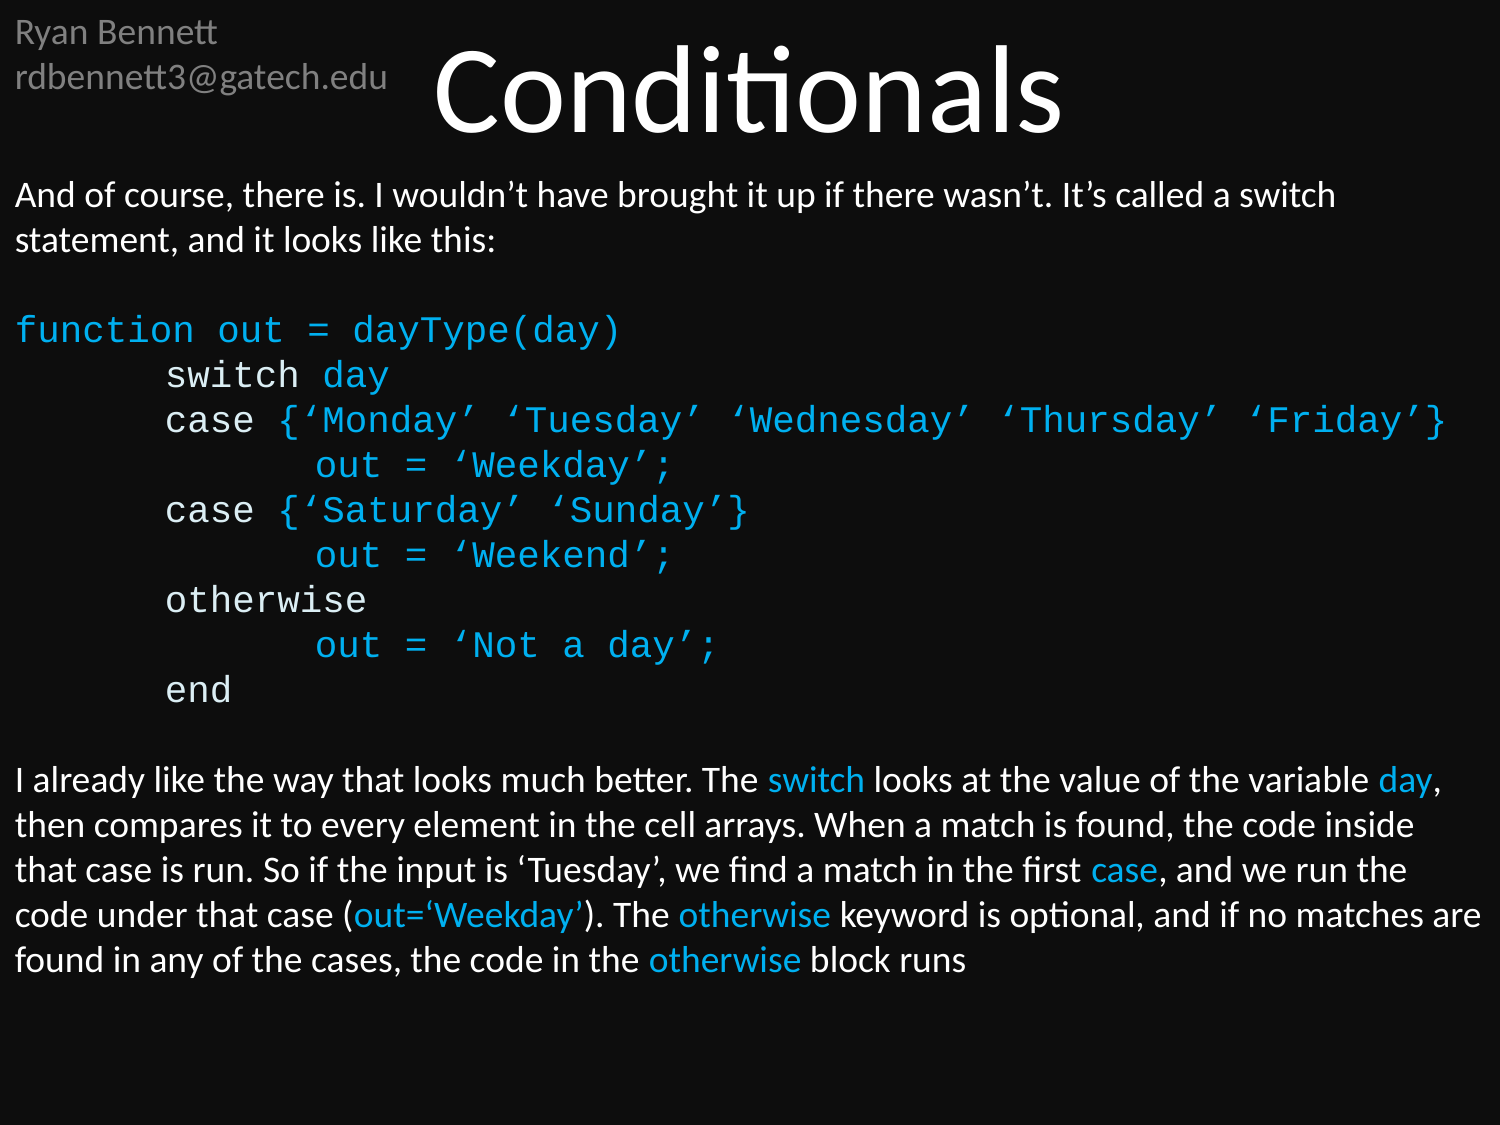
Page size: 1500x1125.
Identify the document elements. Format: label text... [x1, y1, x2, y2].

text_box And of course, there is. I wouldn’t have brought it up if there wasn’t. It’s called a switch statement, and it looks like this: function out = dayType(day) switch day case {‘Monday’ ‘Tuesday’ ‘Wednesday’ ‘Thursday’ ‘Friday’} out = ‘Weekday’; case {‘Saturday’ ‘Sunday’} out = ‘Weekend’; otherwise out = ‘Not a day’; end I already like the way that looks much better. The switch looks at the value of the variable day, then compares it to every element in the cell arrays. When a match is found, the code inside that case is run. So if the input is ‘Tuesday’, we find a match in the first case, and we run the code under that case (out=‘Weekday’). The otherwise keyword is optional, and if no matches are found in any of the cases, the code in the otherwise block runs [0, 162, 1500, 1078]
text_box Conditionals [0, 0, 1500, 162]
